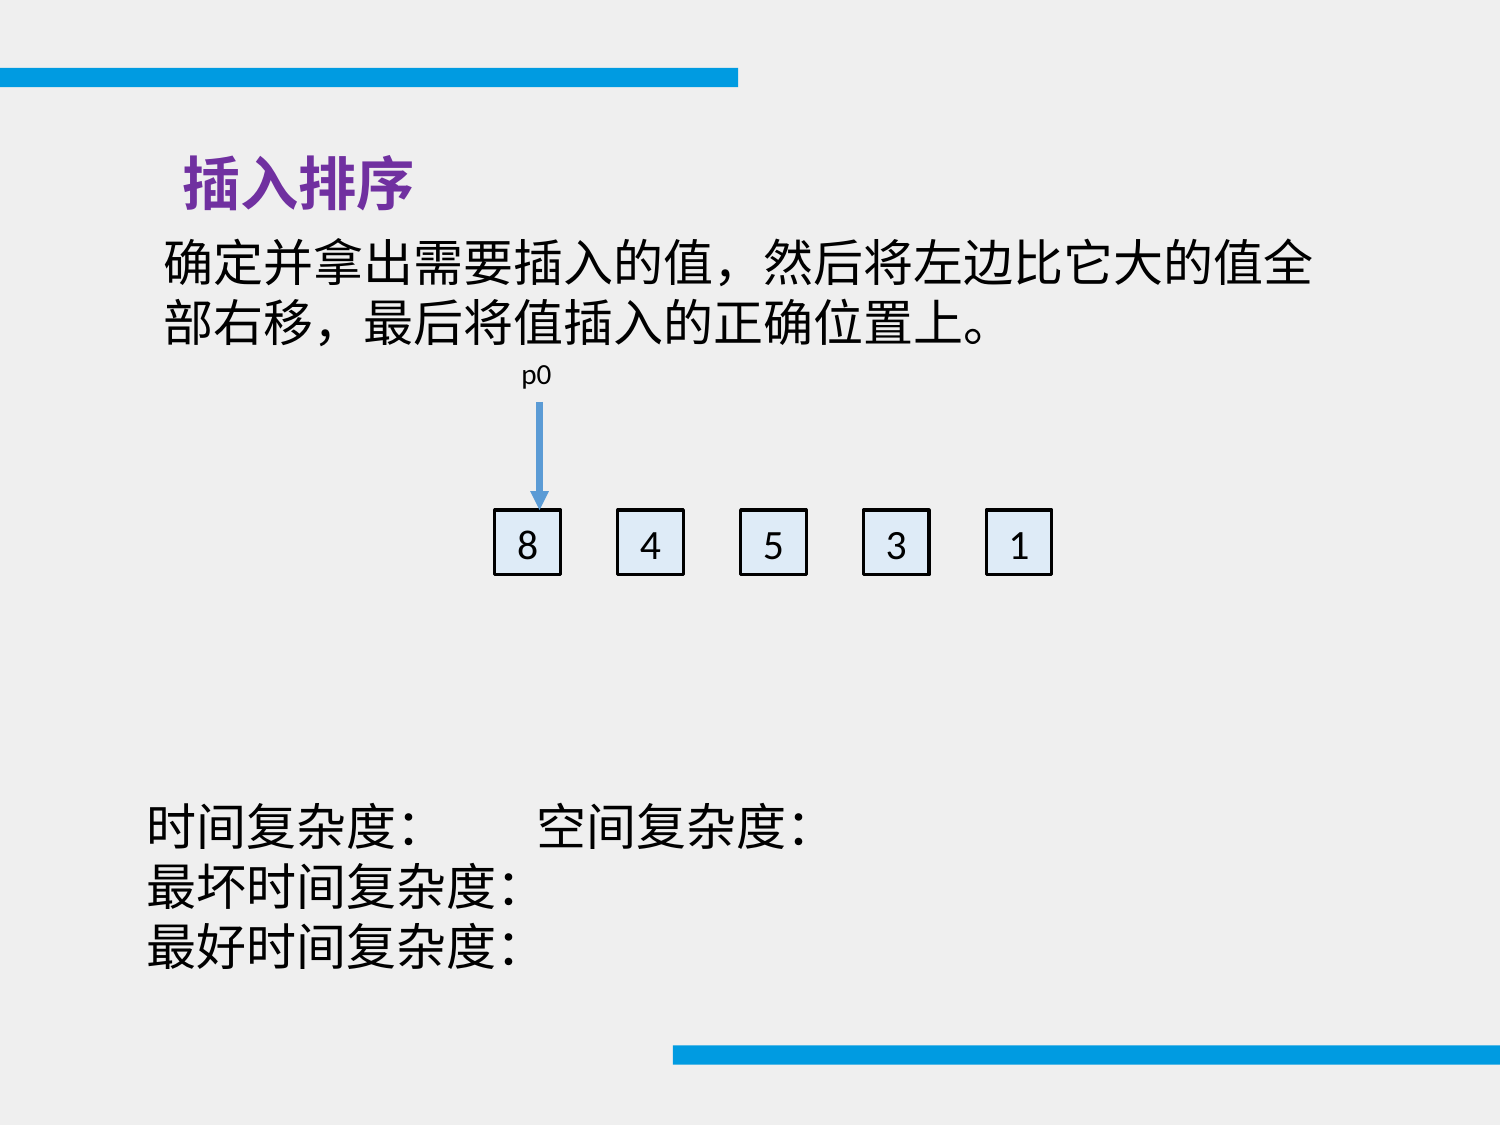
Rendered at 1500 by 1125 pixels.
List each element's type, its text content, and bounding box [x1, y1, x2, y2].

text_box p0 [506, 347, 573, 398]
text_box [672, 1044, 1500, 1066]
text_box 1 [986, 510, 1052, 575]
text_box 插入排序 [140, 139, 430, 225]
text_box [0, 67, 739, 88]
text_box 8 [494, 510, 561, 575]
text_box 4 [617, 510, 684, 575]
text_box 5 [740, 510, 807, 575]
text_box 确定并拿出需要插入的值，然后将左边比它大的值全部右移，最后将值插入的正确位置上。 [148, 224, 1352, 360]
text_box 3 [863, 510, 929, 575]
